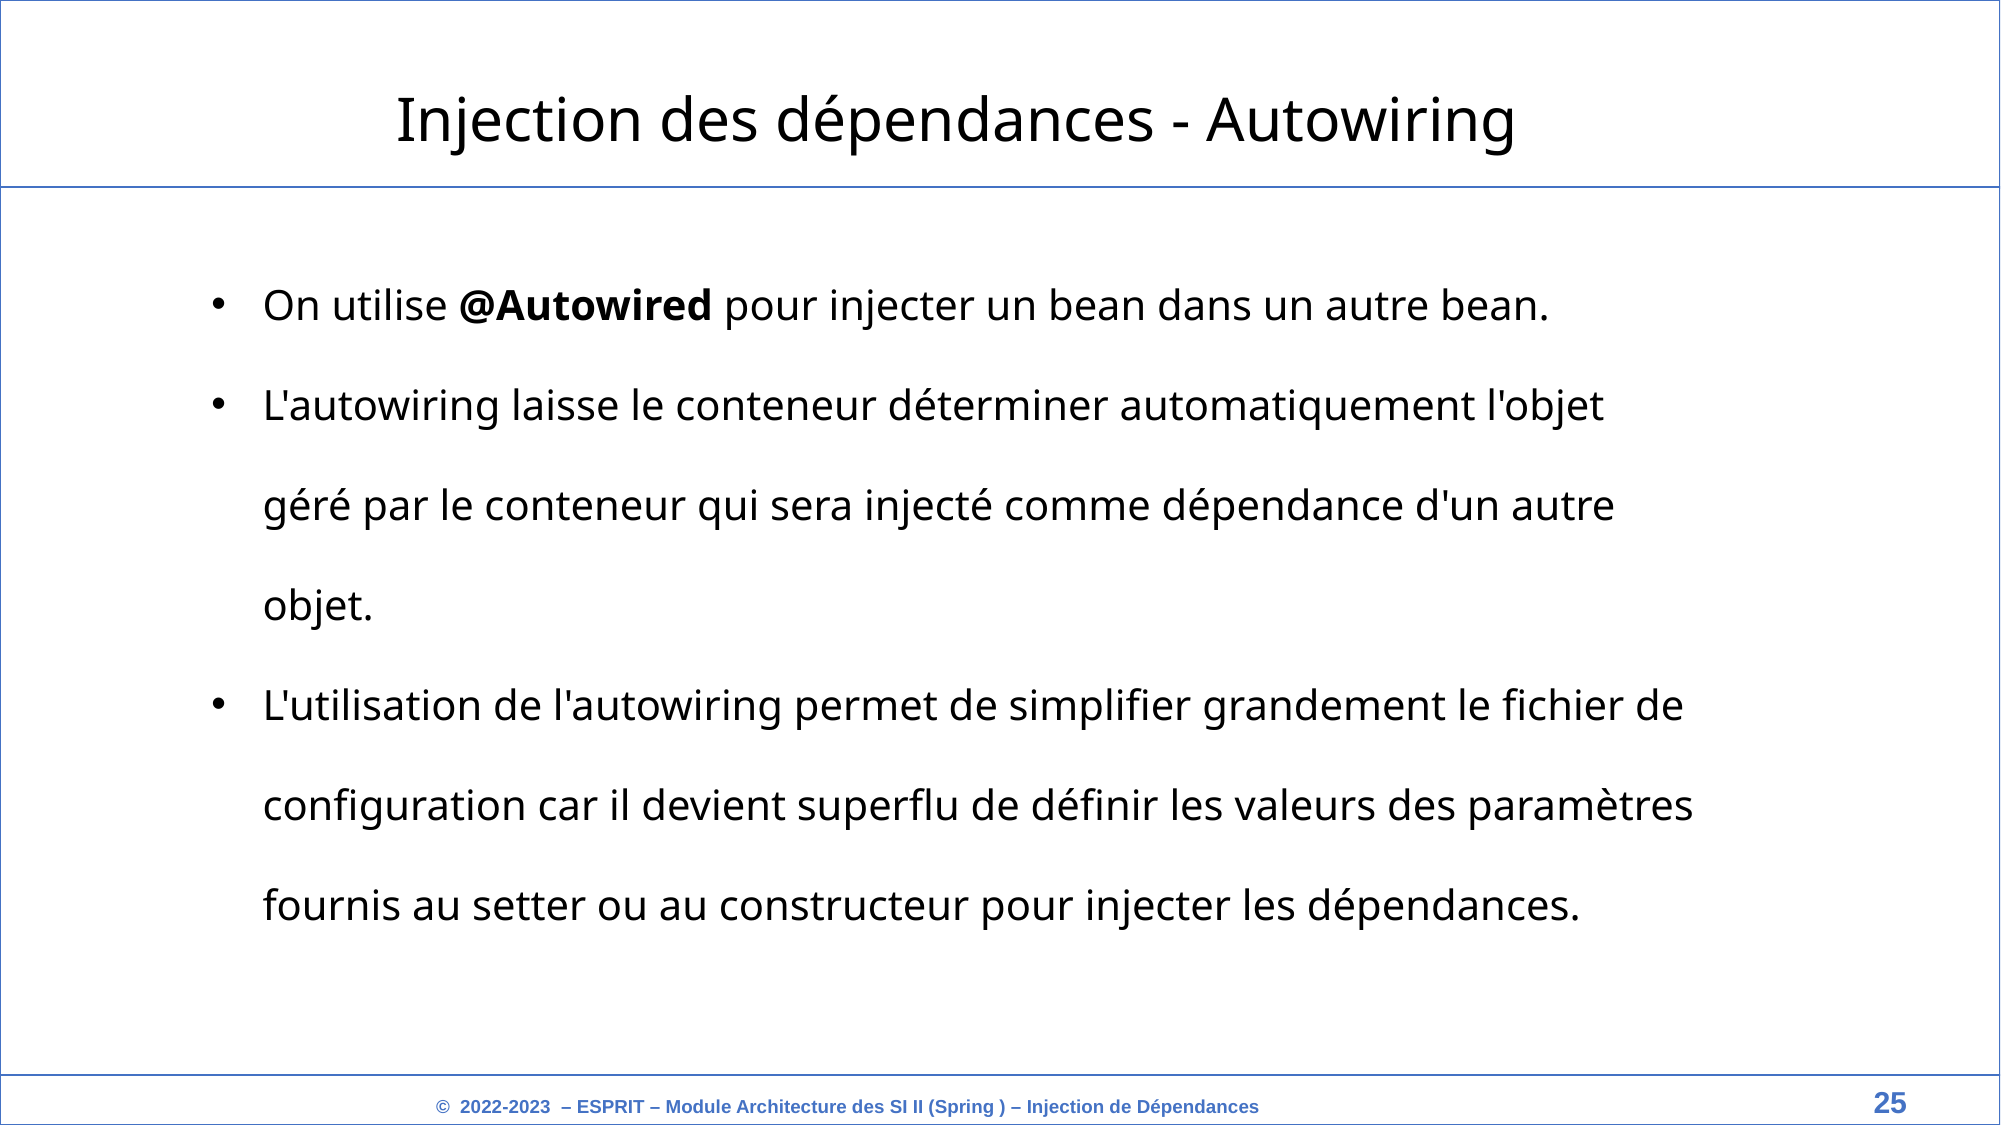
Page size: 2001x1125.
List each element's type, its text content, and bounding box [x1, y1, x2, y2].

text_box On utilise @Autowired pour injecter un bean dans un autre bean. L'autowiring laisse le conteneur déterminer automatiquement l'objet géré par le conteneur qui sera injecté comme dépendance d'un autre objet. L'utilisation de l'autowiring permet de simplifier grandement le fichier de configuration car il devient superflu de définir les valeurs des paramètres fournis au setter ou au constructeur pour injecter les dépendances. [196, 220, 1718, 937]
text_box Injection des dépendances - Autowiring [118, 6, 1796, 152]
slide_number ‹#› [1683, 778, 1907, 1125]
